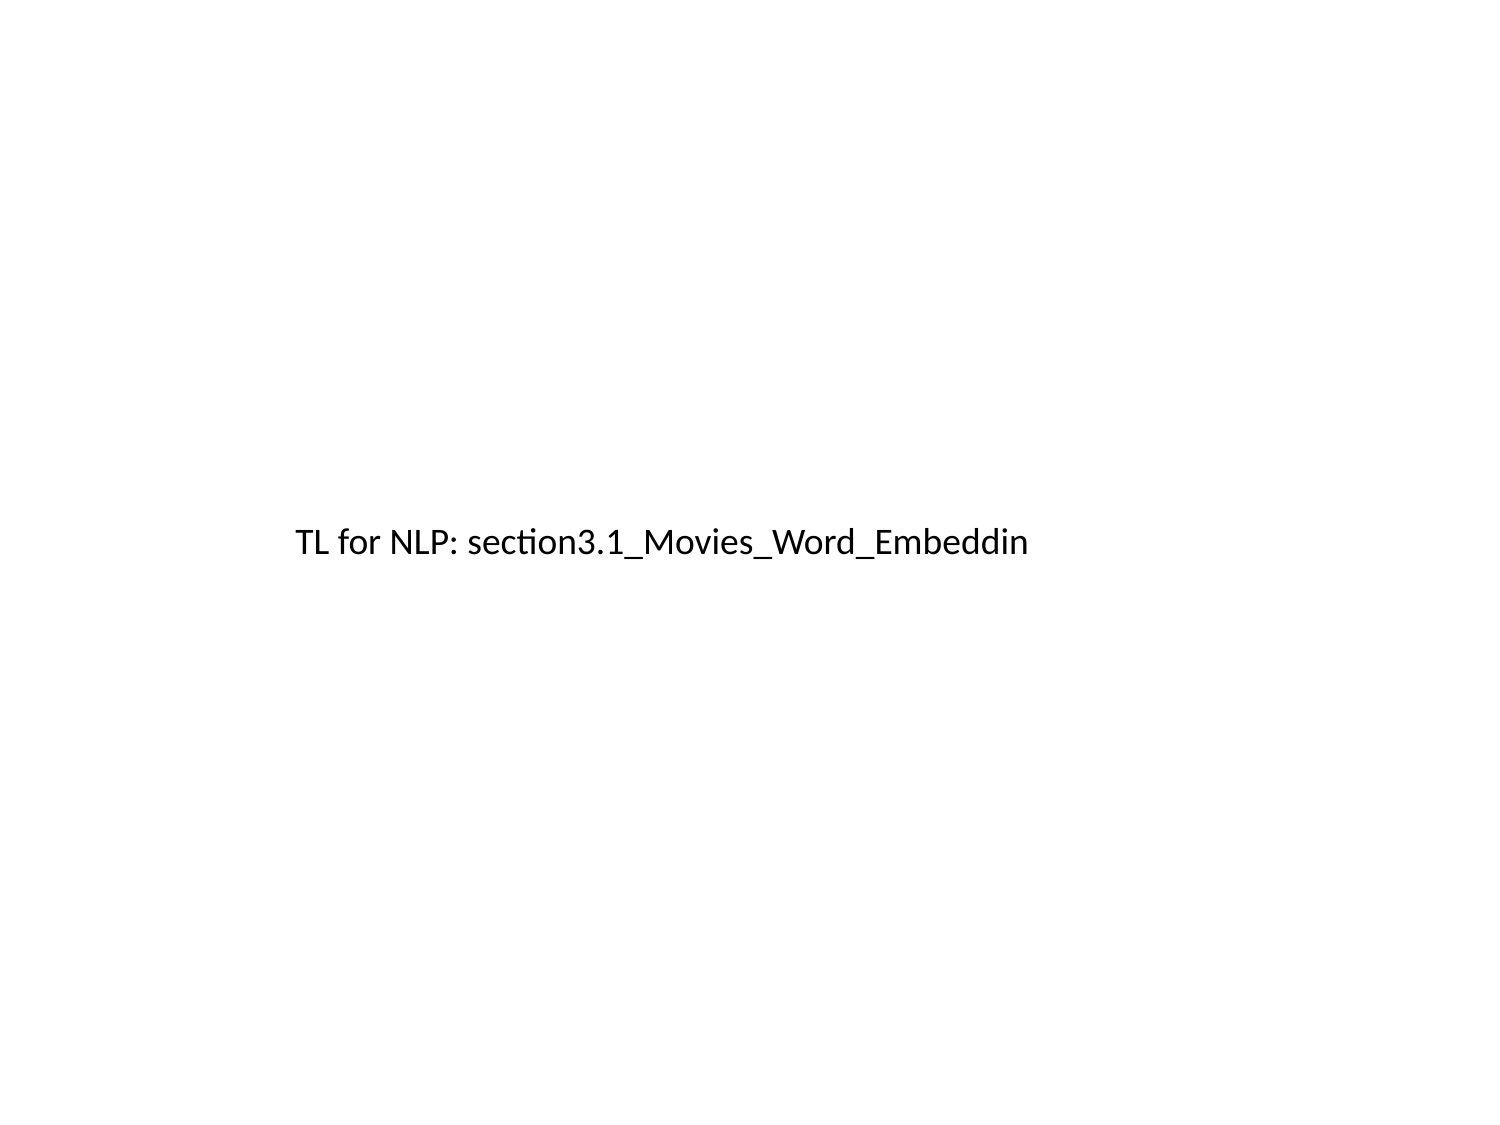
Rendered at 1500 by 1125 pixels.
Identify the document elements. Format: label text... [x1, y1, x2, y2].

text_box TL for NLP: section3.1_Movies_Word_Embeddin [280, 509, 1125, 570]
